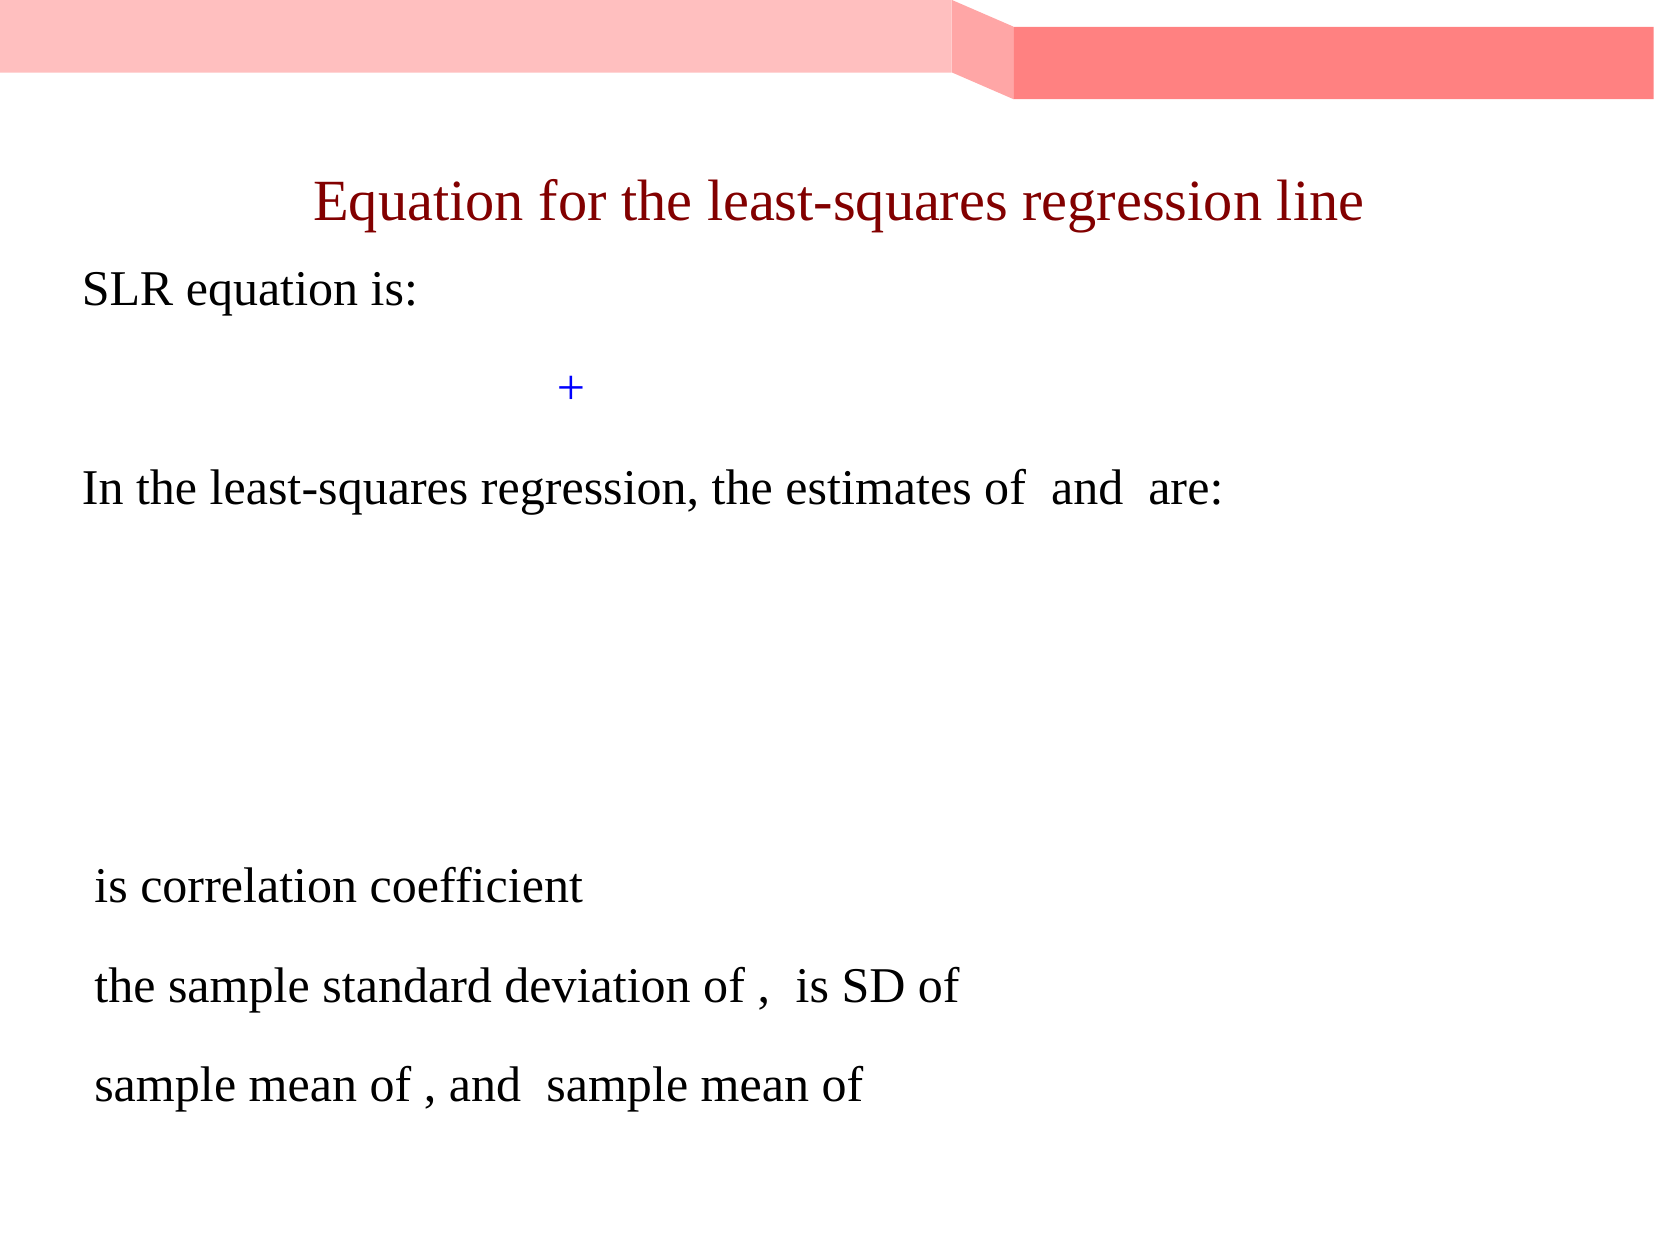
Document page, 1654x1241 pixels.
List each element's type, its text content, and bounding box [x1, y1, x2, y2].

title Equation for the least-squares regression line [201, 88, 1477, 295]
